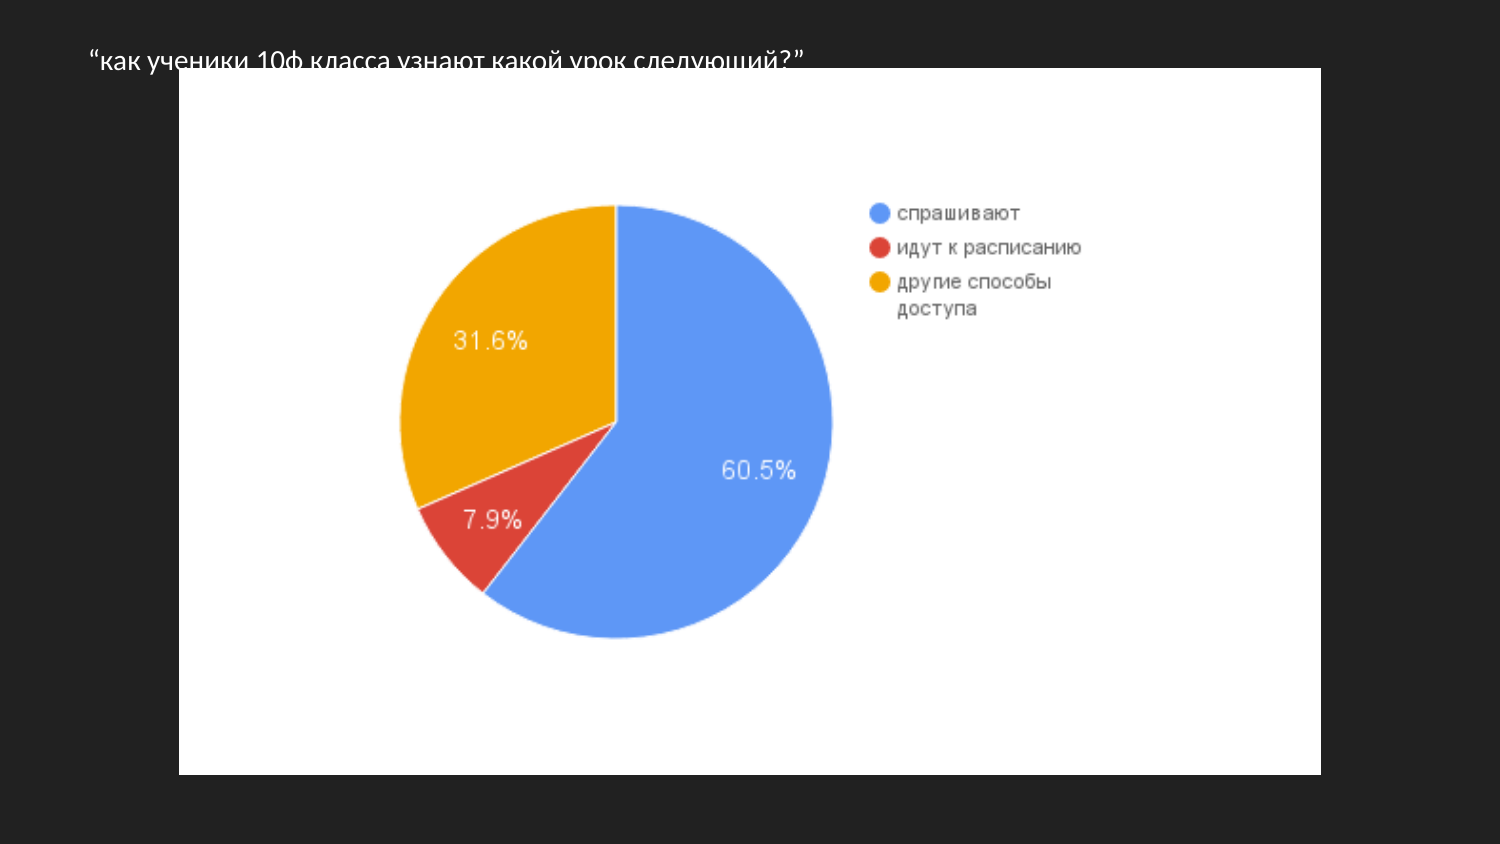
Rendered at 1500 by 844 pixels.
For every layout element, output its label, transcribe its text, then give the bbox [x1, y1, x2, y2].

picture [178, 68, 1321, 776]
text_box “как ученики 10ф класса узнают какой урок следующий?” [12, 11, 1188, 90]
